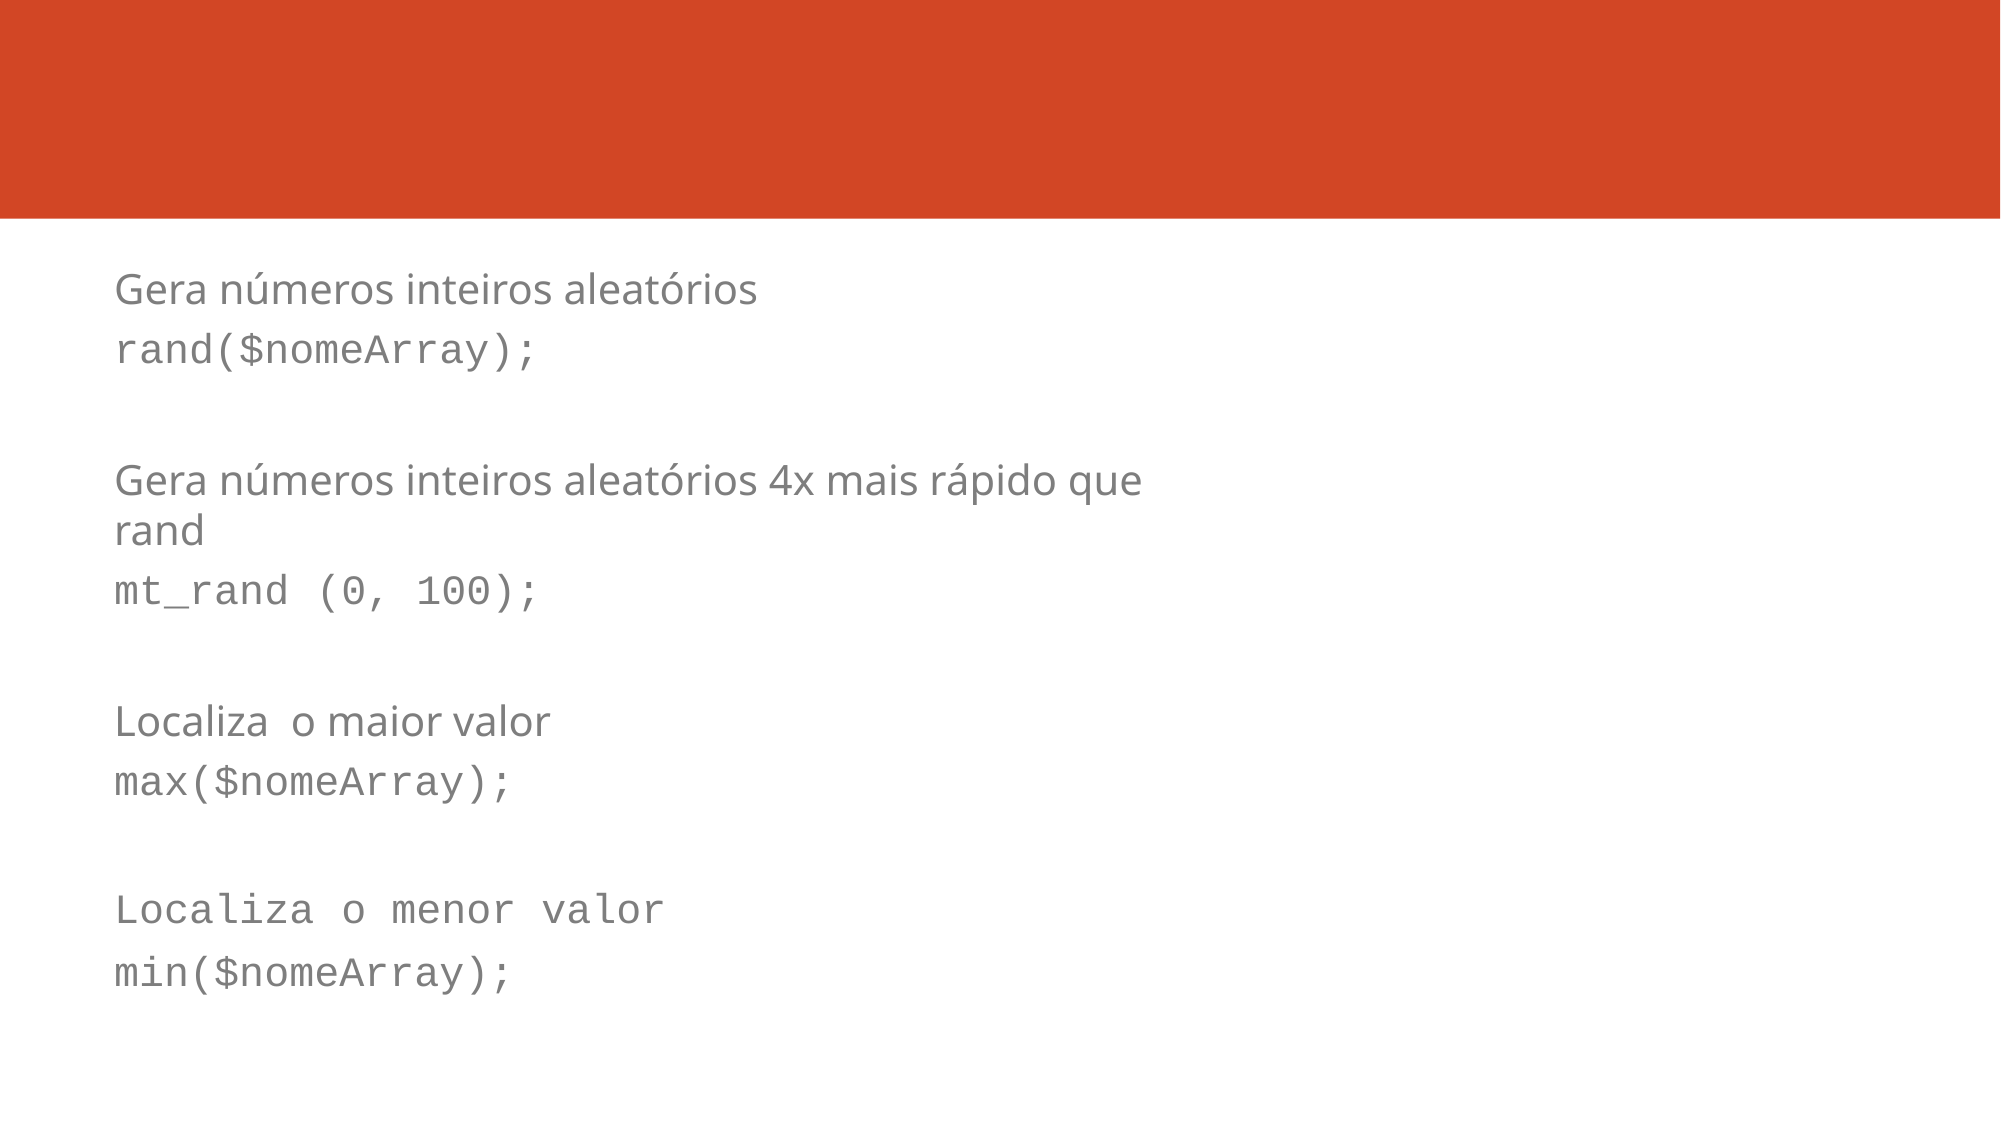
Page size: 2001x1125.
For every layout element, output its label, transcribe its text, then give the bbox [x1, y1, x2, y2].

text_box Gera números inteiros aleatórios rand($nomeArray); Gera números inteiros aleatórios 4x mais rápido que rand mt_rand (0, 100); Localiza o maior valor max($nomeArray); Localiza o menor valor min($nomeArray); [112, 252, 1171, 995]
